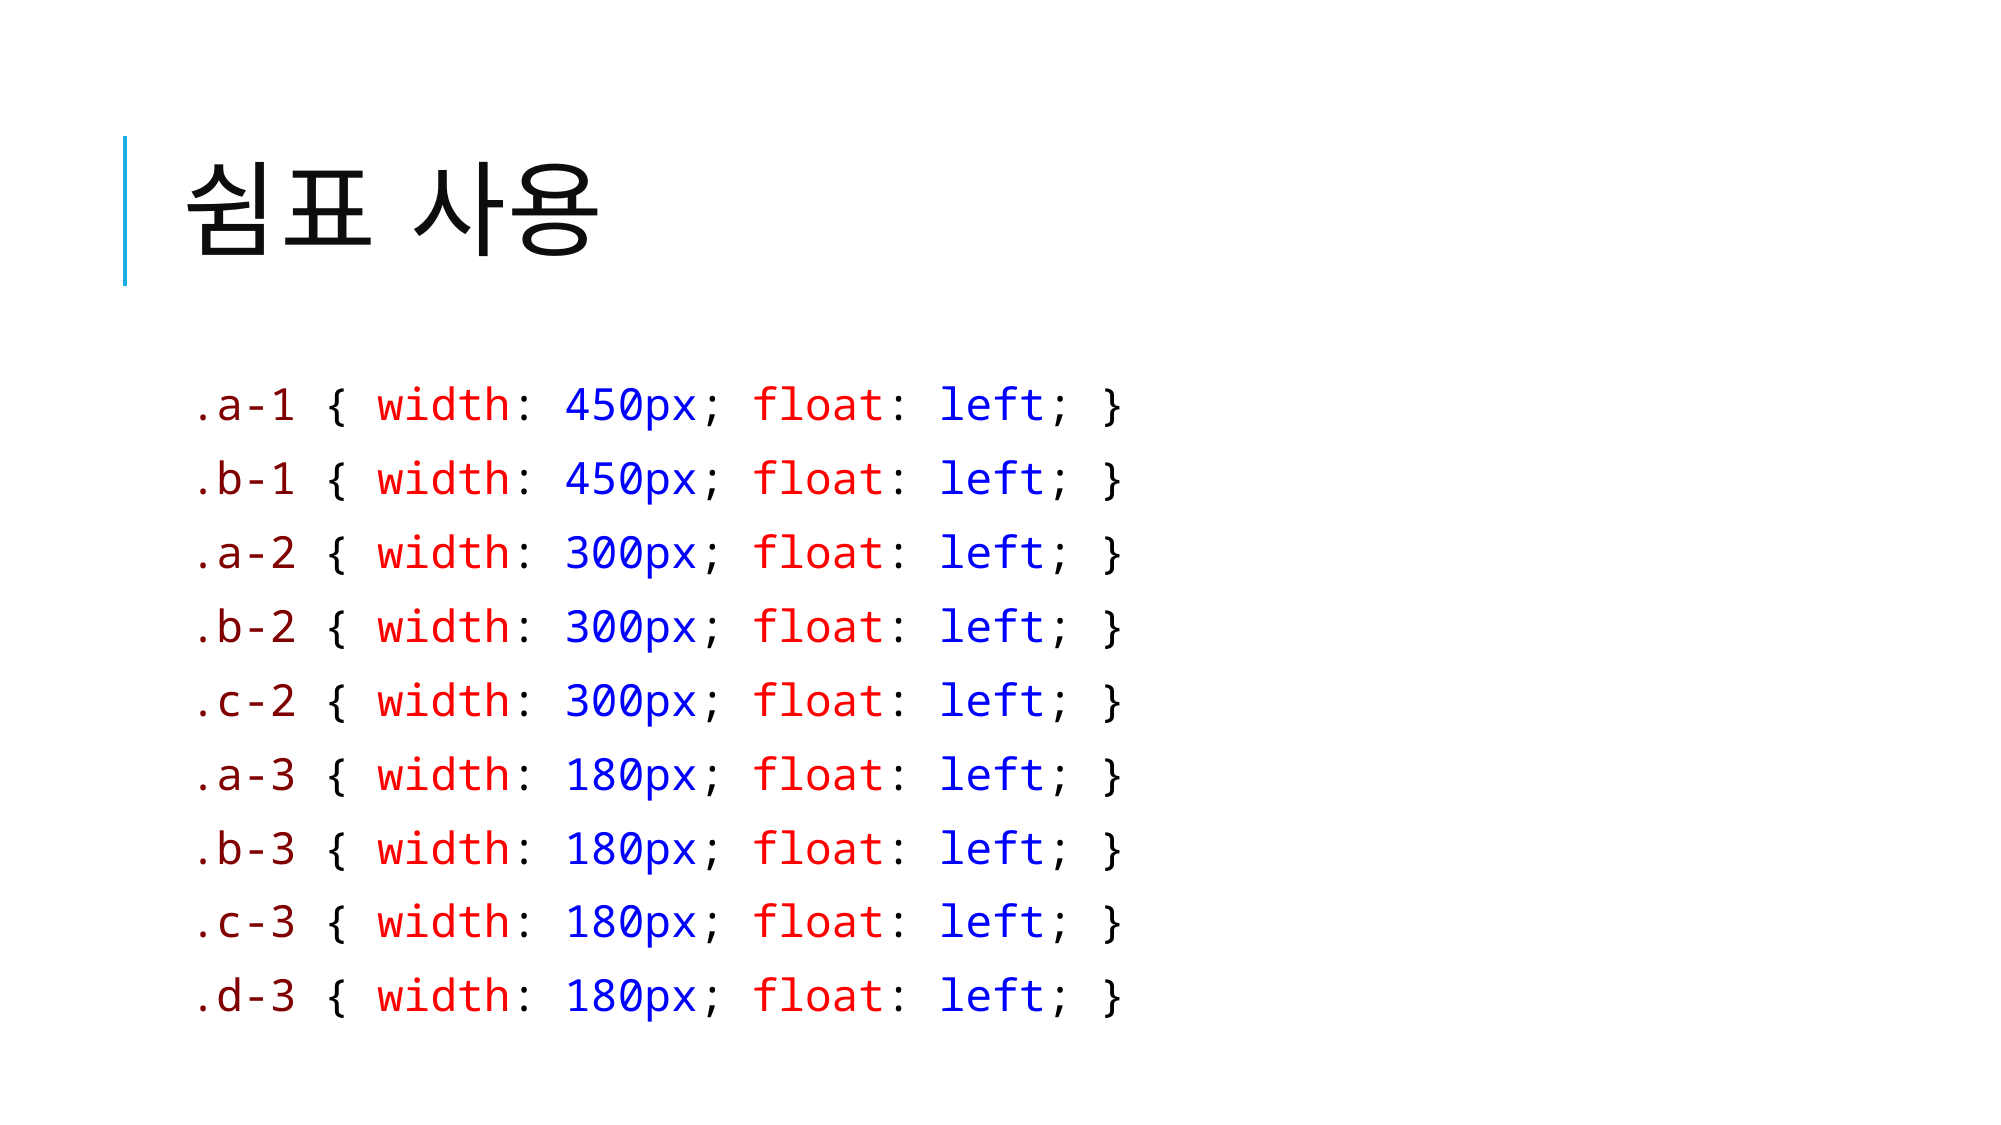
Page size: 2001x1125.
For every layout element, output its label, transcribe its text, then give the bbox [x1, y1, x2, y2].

list .a-1 { width: 450px; float: left; } .b-1 { width: 450px; float: left; } .a-2 { width: 300px; float: left; } .b-2 { width: 300px; float: left; } .c-2 { width: 300px; float: left; } .a-3 { width: 180px; float: left; } .b-3 { width: 180px; float: left; } .c-3 { width: 180px; float: left; } .d-3 { width: 180px; float: left; } [168, 375, 1763, 1035]
title 쉼표 사용 [168, 96, 1763, 342]
